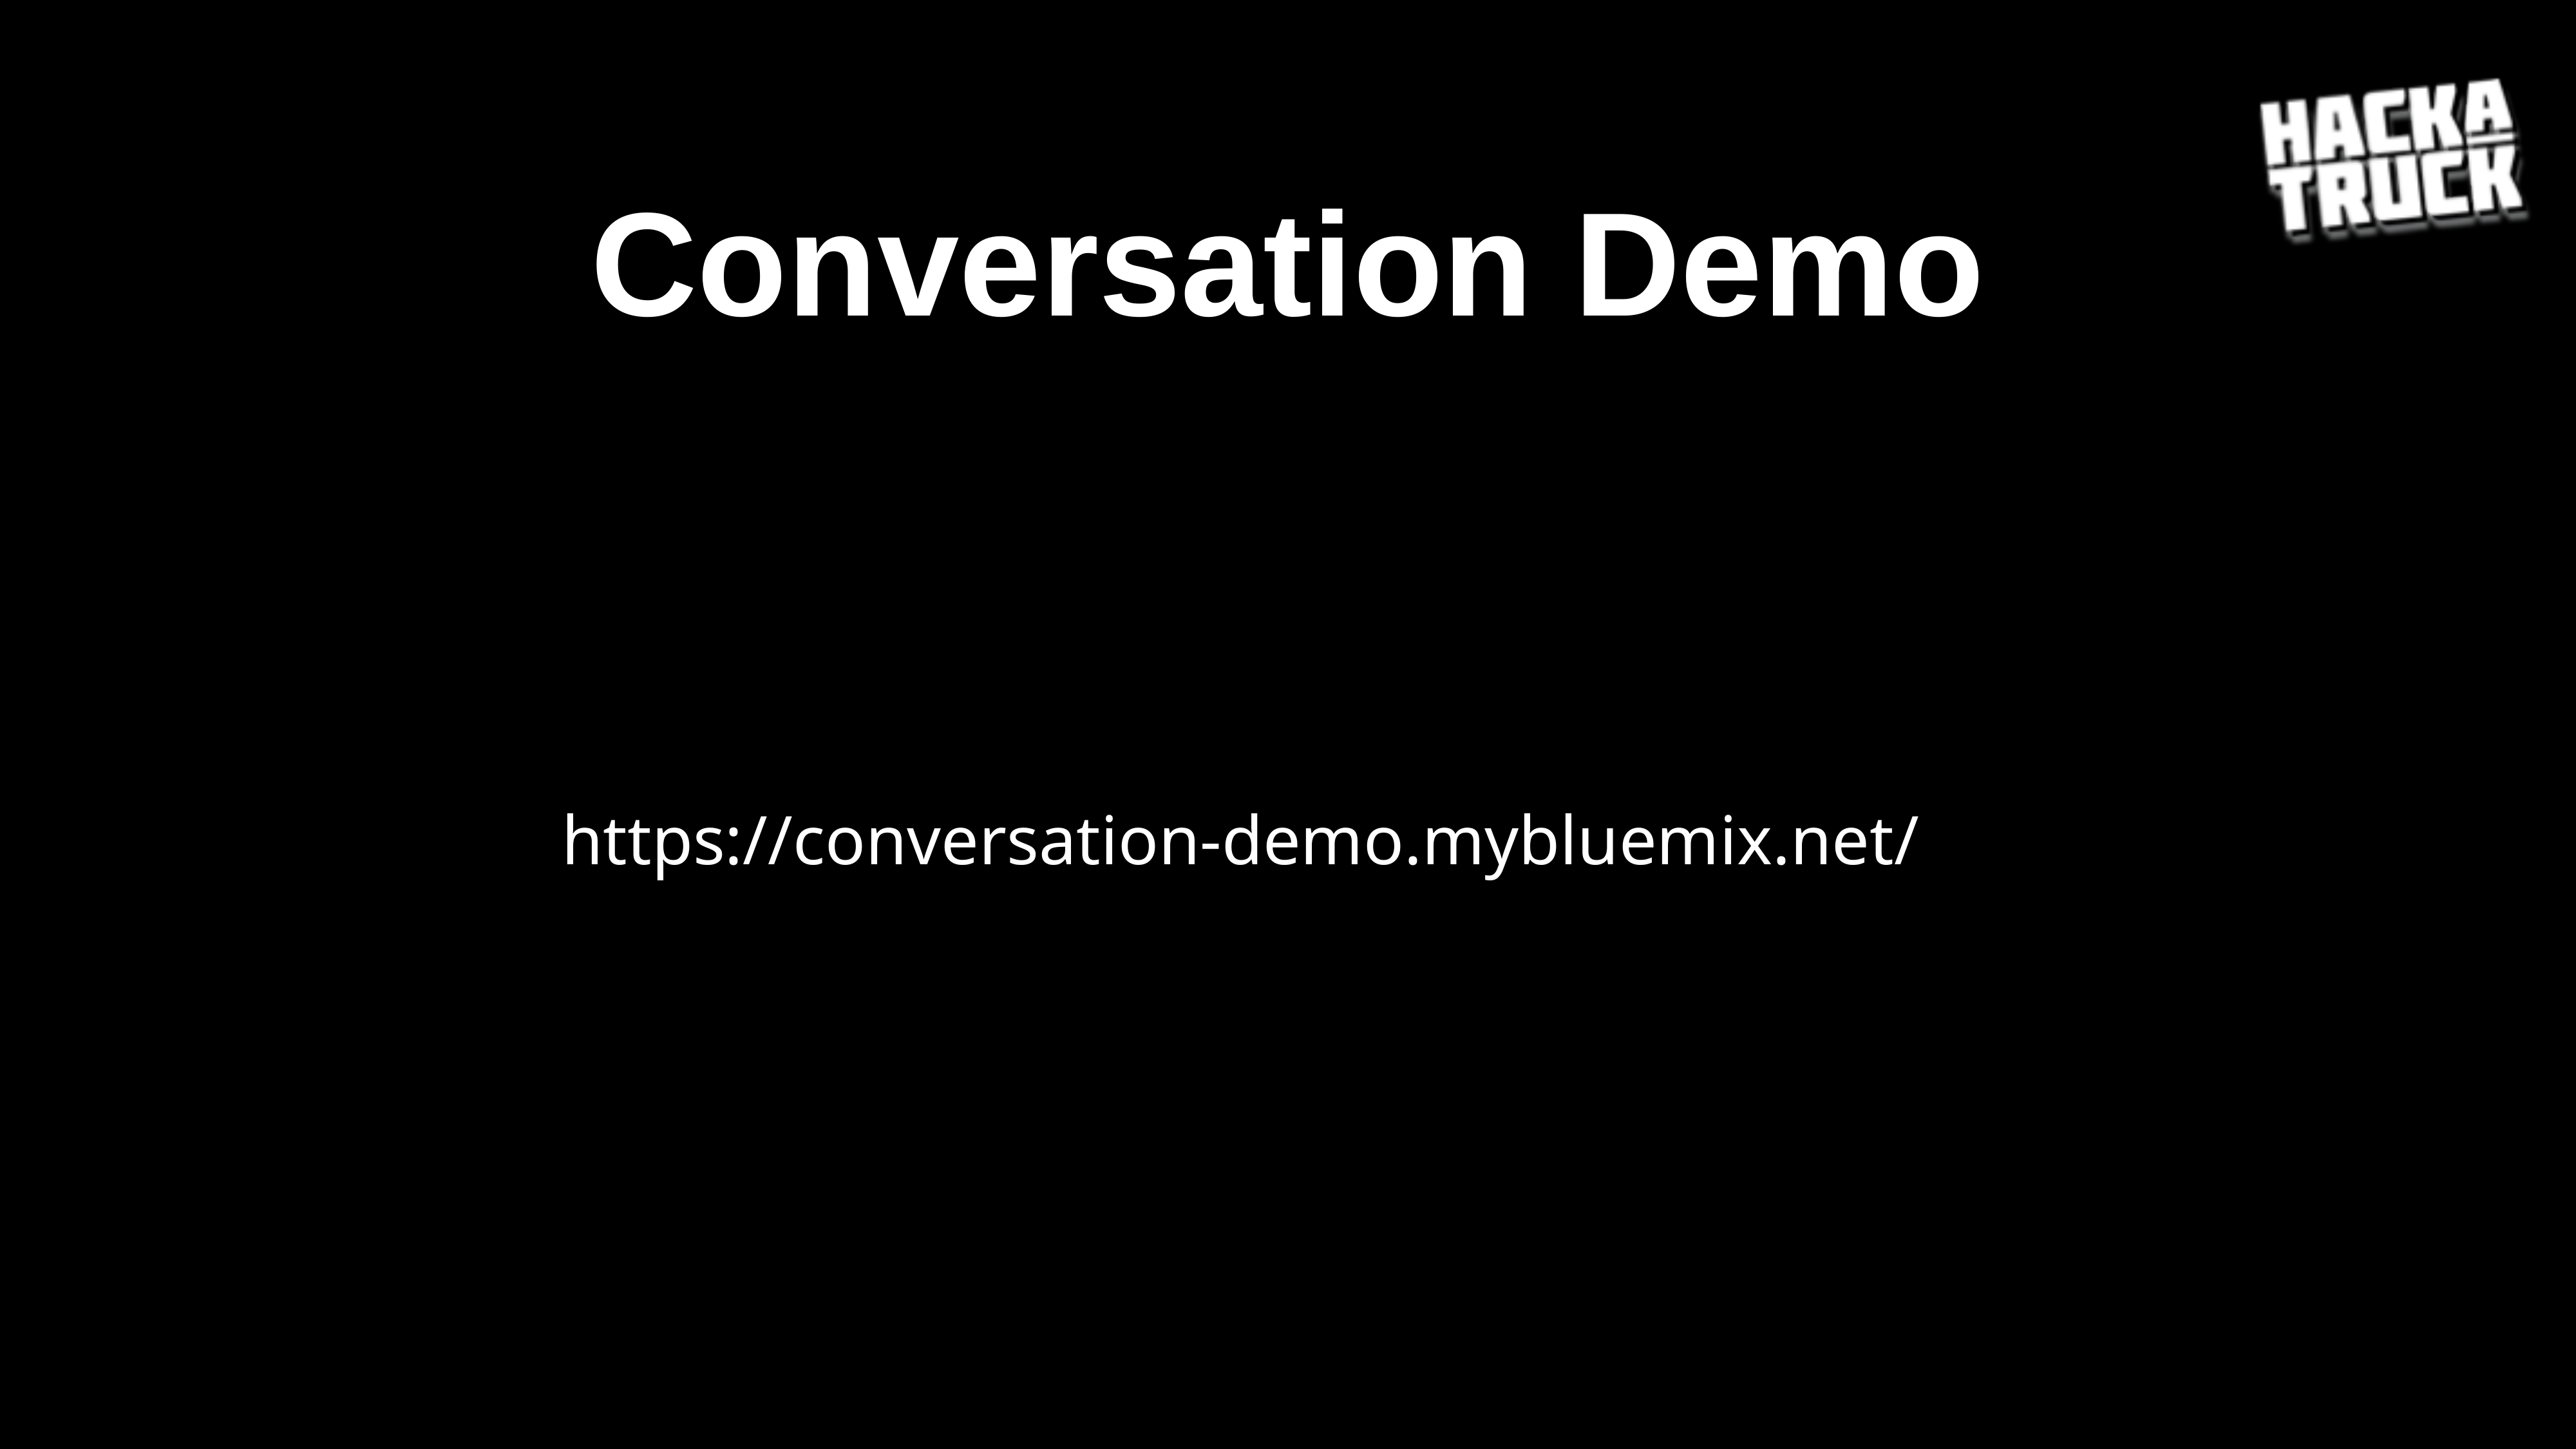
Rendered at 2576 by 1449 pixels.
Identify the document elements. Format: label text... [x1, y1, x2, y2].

title Conversation Demo [554, 114, 2022, 400]
picture [2259, 77, 2530, 240]
list https://conversation-demo.mybluemix.net/ [554, 422, 2094, 1253]
